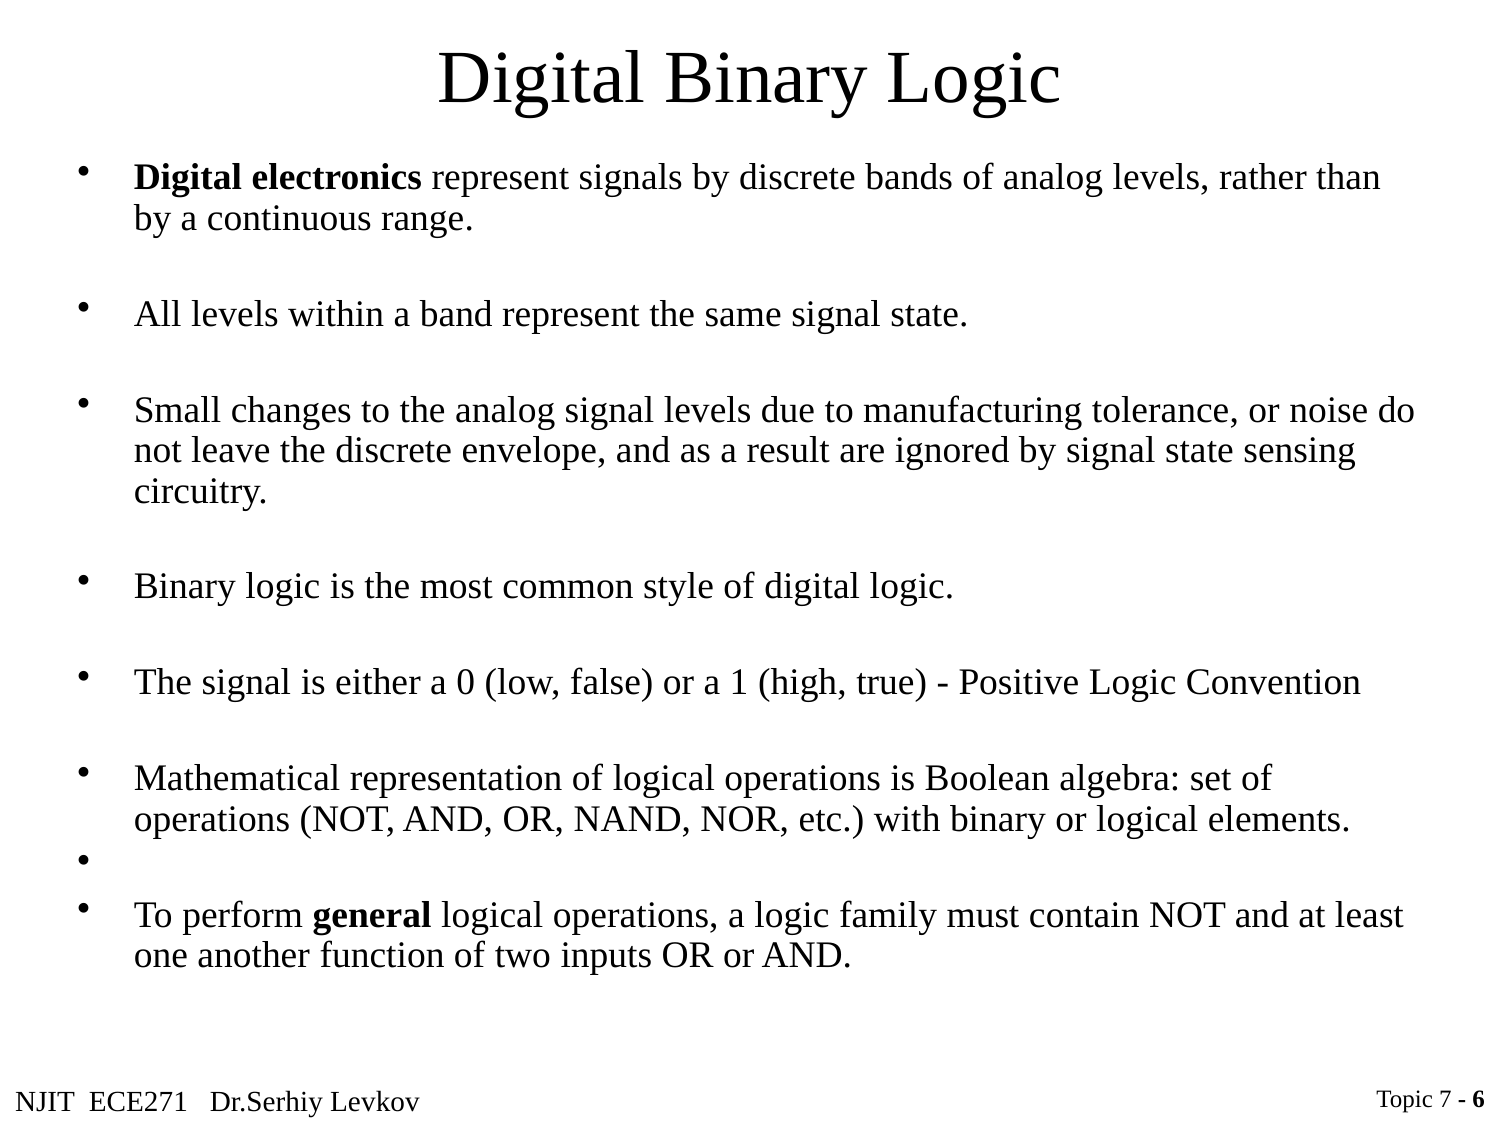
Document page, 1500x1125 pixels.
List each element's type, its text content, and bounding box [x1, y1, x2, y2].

title Digital Binary Logic [112, 0, 1388, 149]
footer NJIT ECE271 Dr.Serhiy Levkov [0, 1074, 476, 1114]
list Digital electronics represent signals by discrete bands of analog levels, rather than by a continuous range. All levels within a band represent the same signal state. Small changes to the analog signal levels due to manufacturing tolerance, or noise do not leave the discrete envelope, and as a result are ignored by signal state sensing circuitry. Binary logic is the most common style of digital logic. The signal is either a 0 (low, false) or a 1 (high, true) - Positive Logic Convention Mathematical representation of logical operations is Boolean algebra: set of operations (NOT, AND, OR, NAND, NOR, etc.) with binary or logical elements. To perform general logical operations, a logic family must contain NOT and at least one another function of two inputs OR or AND. [62, 149, 1438, 1051]
slide_number Topic 7 - 6 [1187, 1074, 1500, 1116]
